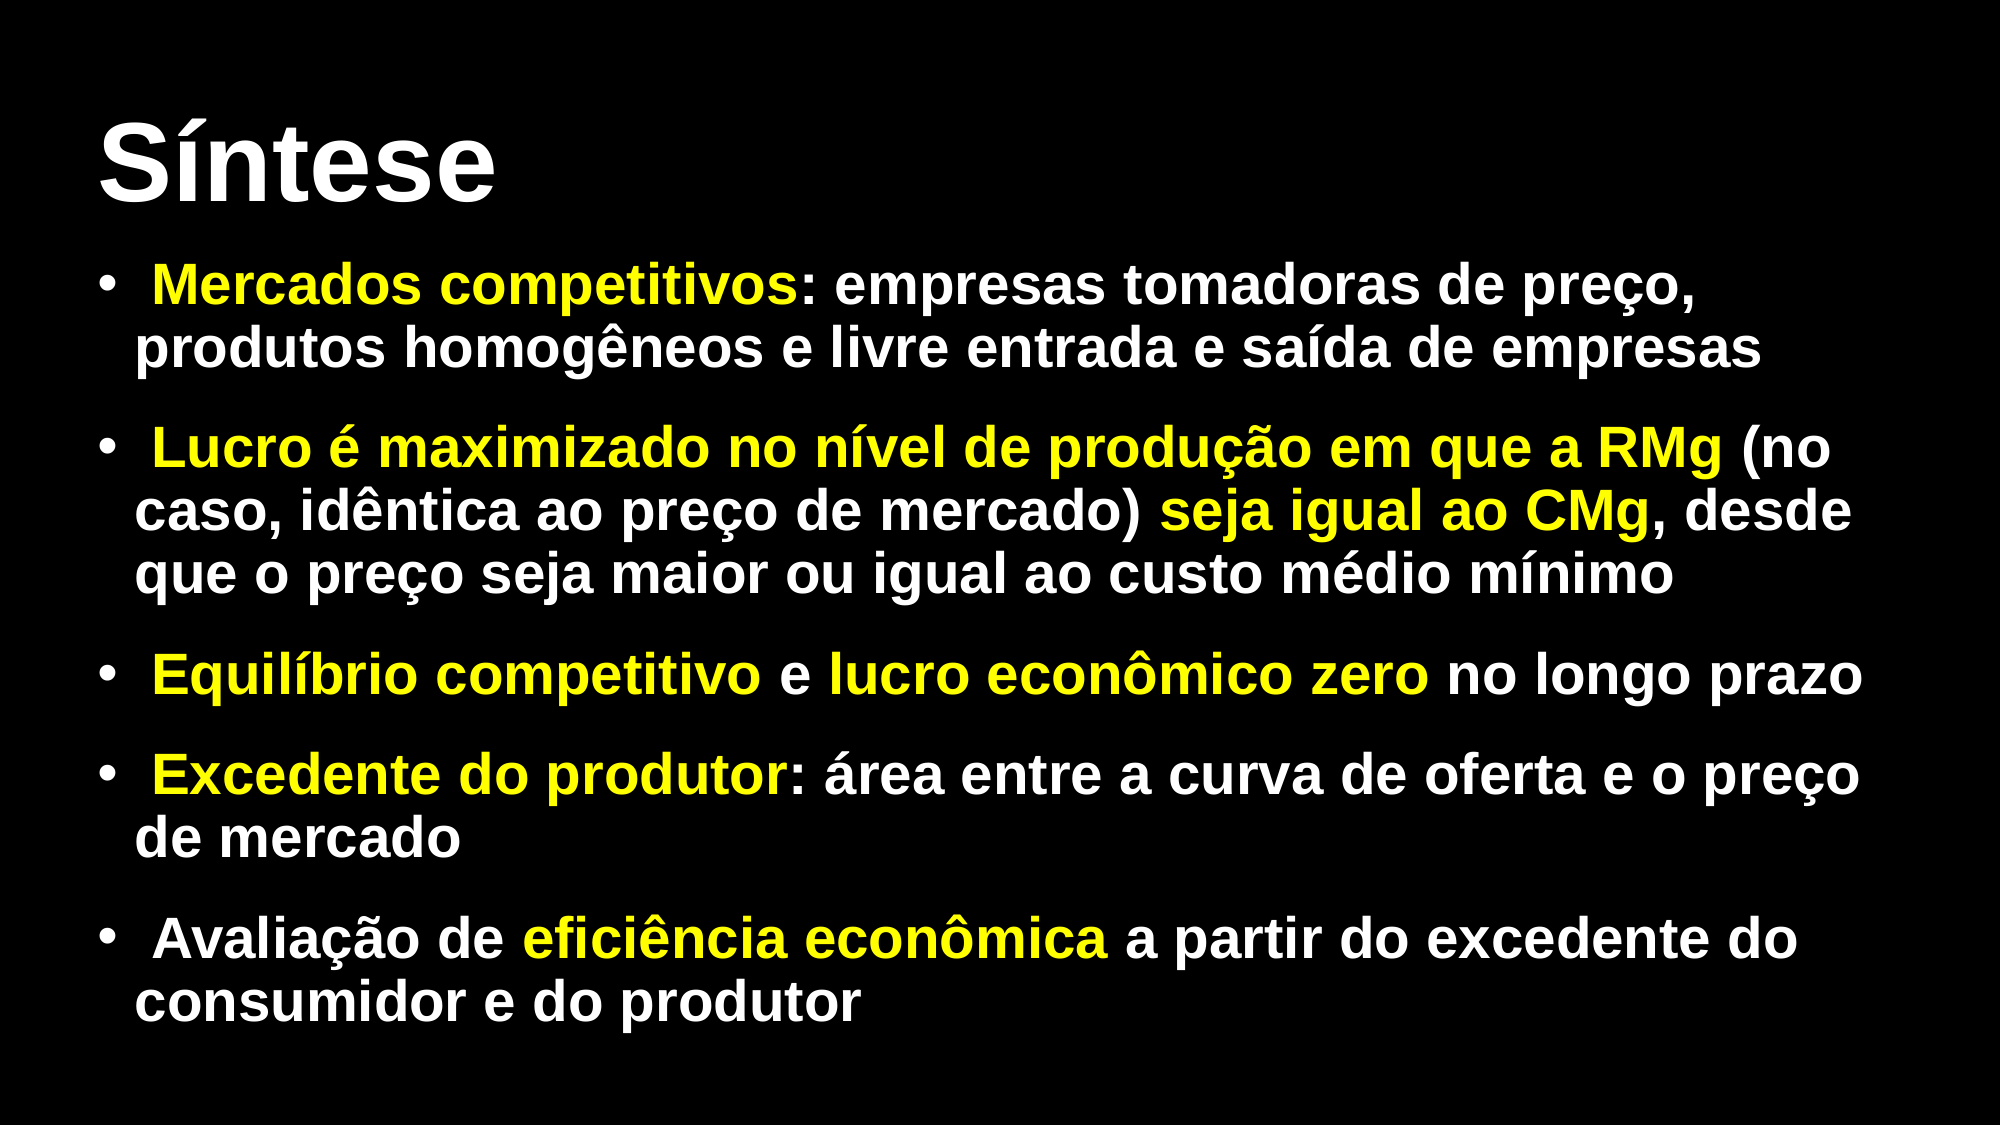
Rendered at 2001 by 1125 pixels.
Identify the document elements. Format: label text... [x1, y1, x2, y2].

title Síntese [86, 56, 1825, 248]
list Mercados competitivos: empresas tomadoras de preço, produtos homogêneos e livre entrada e saída de empresas Lucro é maximizado no nível de produção em que a RMg (no caso, idêntica ao preço de mercado) seja igual ao CMg, desde que o preço seja maior ou igual ao custo médio mínimo Equilíbrio competitivo e lucro econômico zero no longo prazo Excedente do produtor: área entre a curva de oferta e o preço de mercado Avaliação de eficiência econômica a partir do excedente do consumidor e do produtor [86, 248, 1926, 1054]
